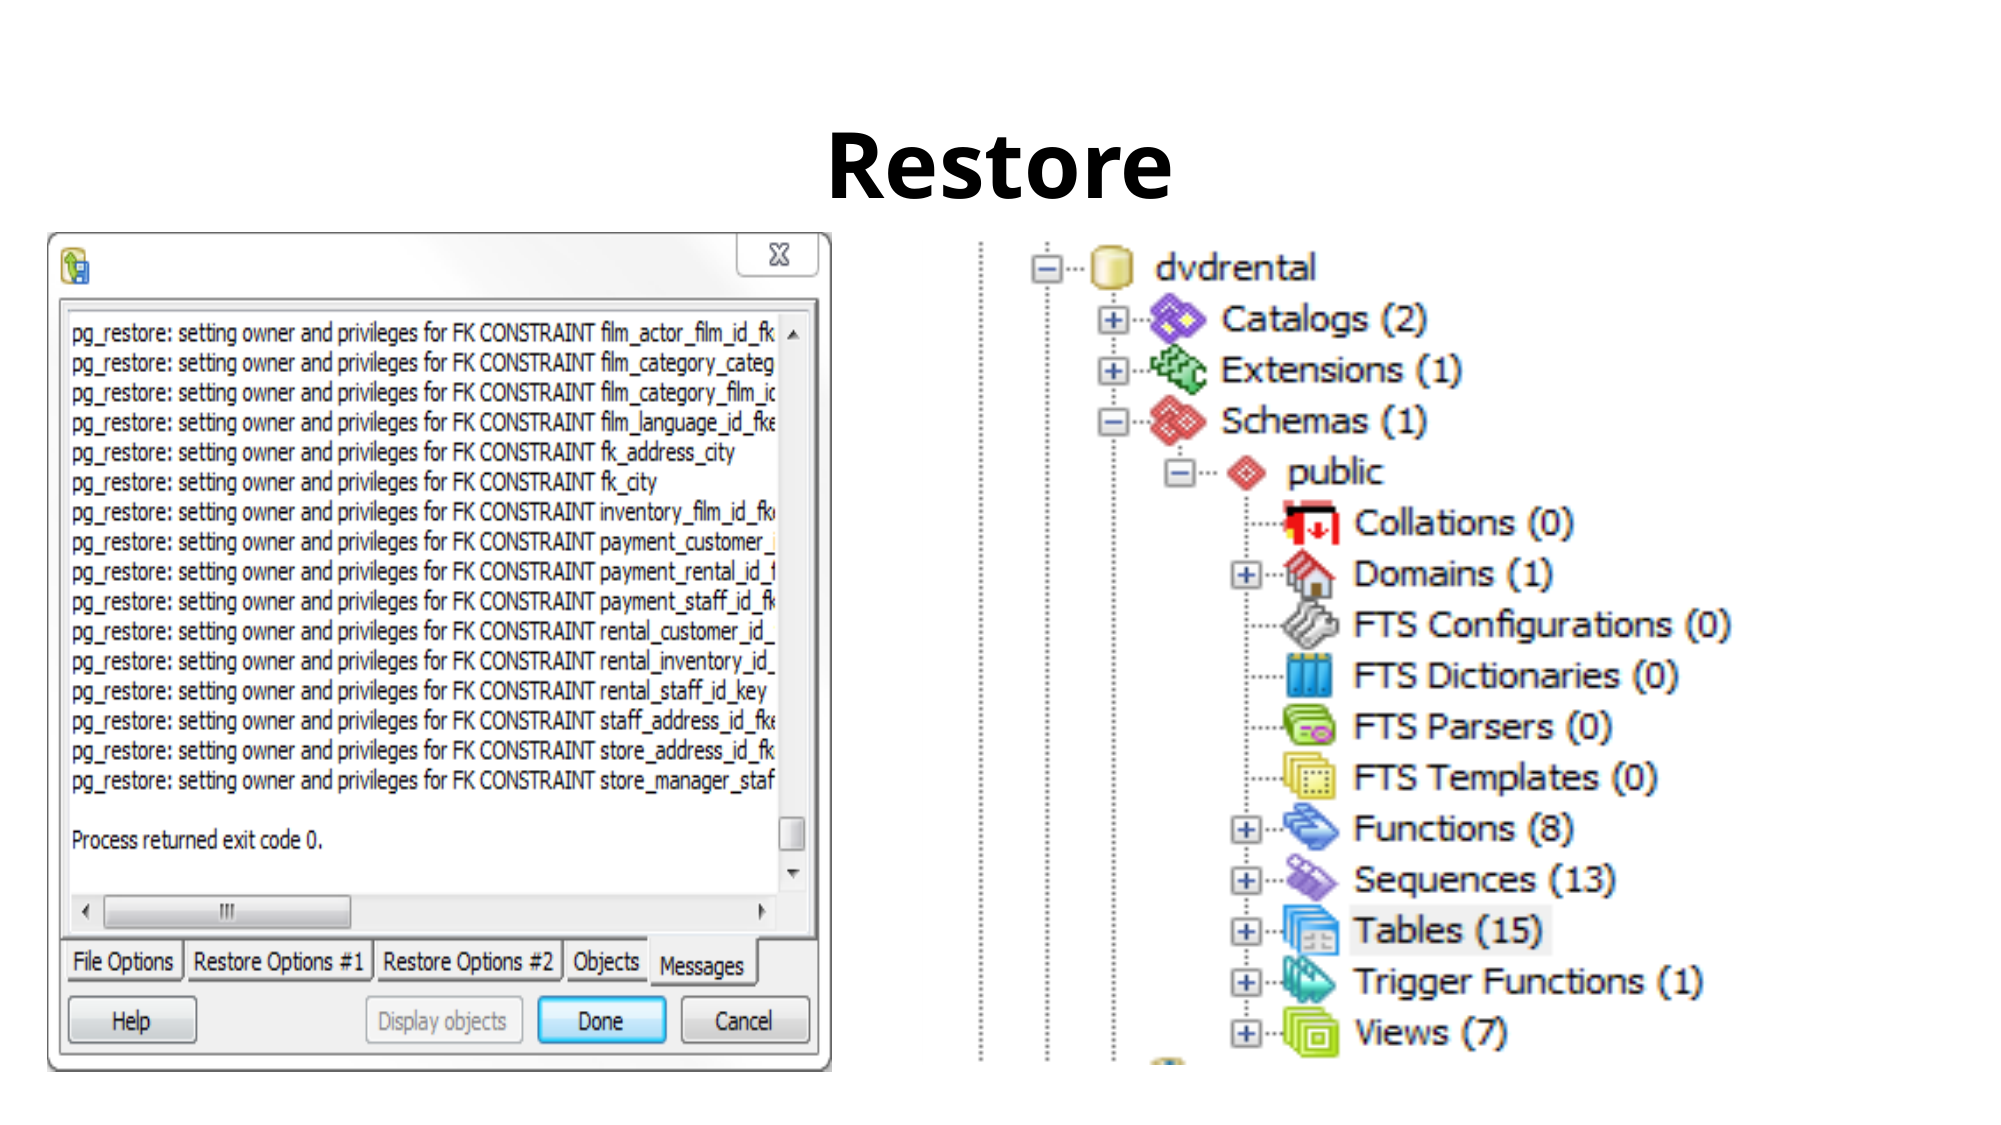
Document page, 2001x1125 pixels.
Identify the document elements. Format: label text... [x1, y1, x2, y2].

picture [921, 240, 1896, 1065]
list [47, 232, 832, 1072]
title Restore [137, 59, 1863, 278]
